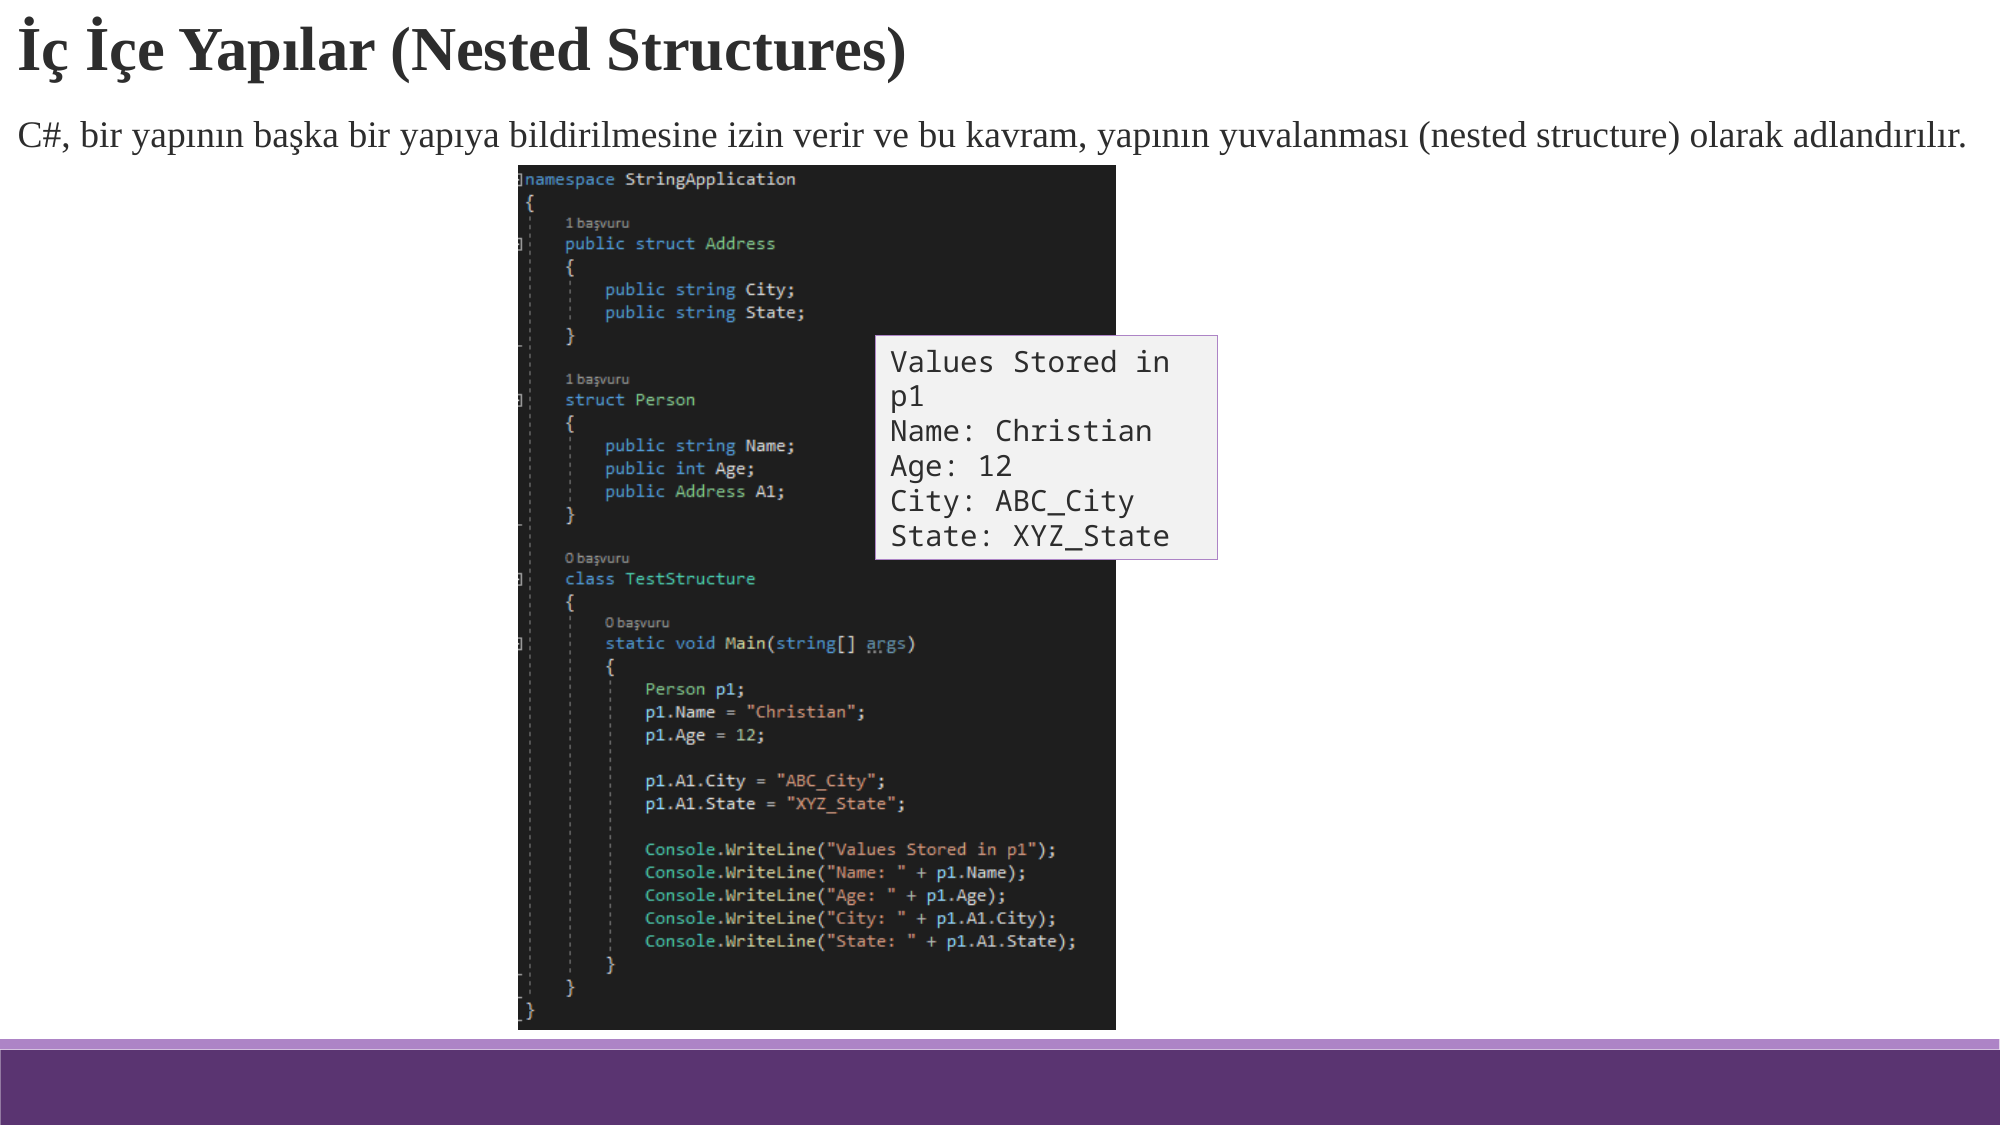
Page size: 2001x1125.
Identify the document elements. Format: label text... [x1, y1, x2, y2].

picture [517, 165, 1116, 1031]
text_box C#, bir yapının başka bir yapıya bildirilmesine izin verir ve bu kavram, yapının yuvalanması (nested structure) olarak adlandırılır. [17, 102, 1983, 1060]
text_box İç İçe Yapılar (Nested Structures) [17, 0, 2000, 101]
text_box Values Stored in p1 Name: Christian Age: 12 City: ABC_City State: XYZ_State [1125, 335, 1218, 560]
